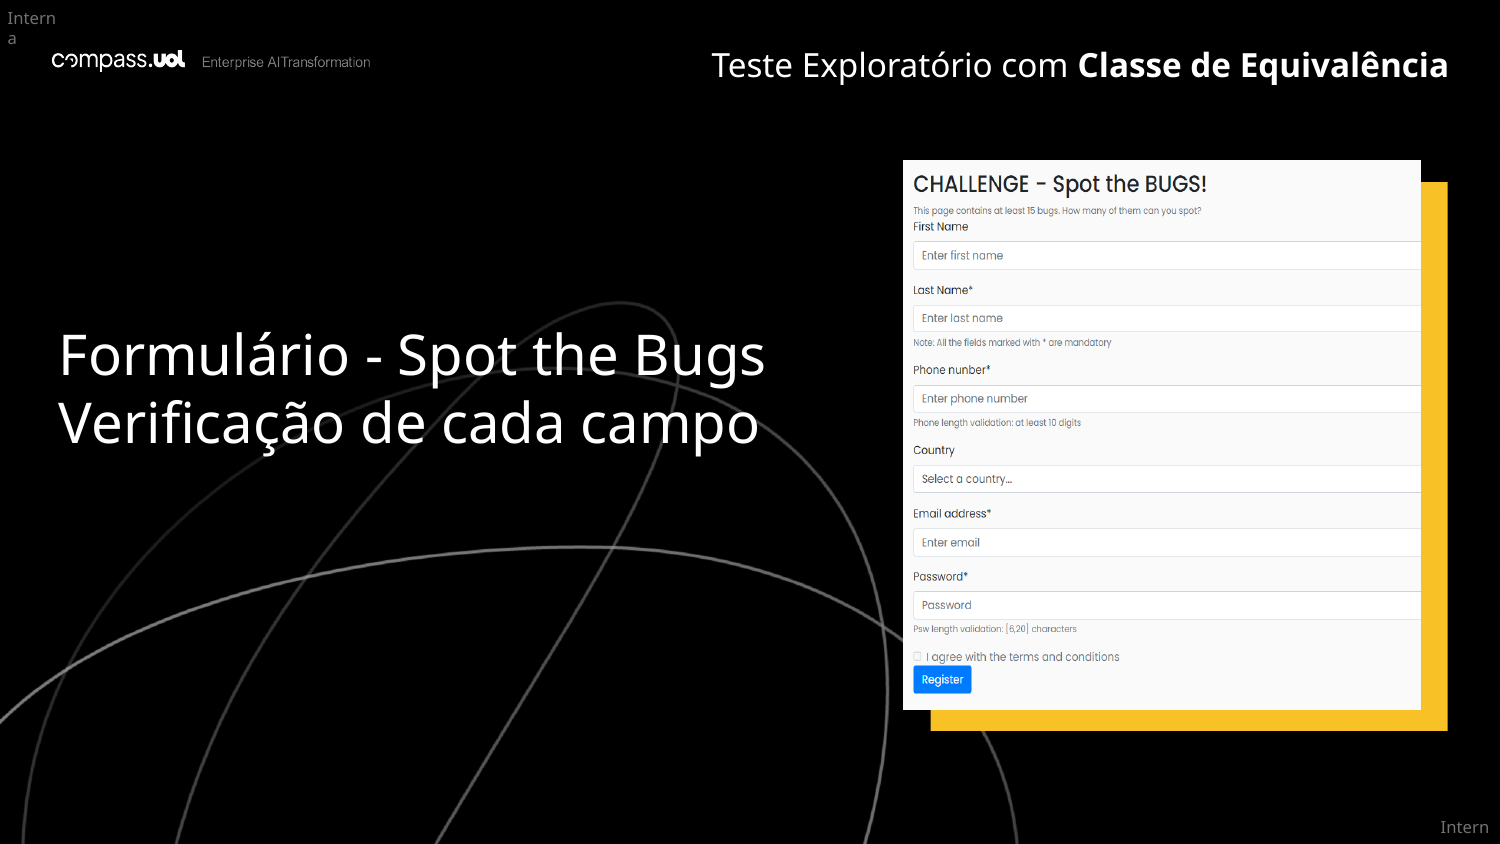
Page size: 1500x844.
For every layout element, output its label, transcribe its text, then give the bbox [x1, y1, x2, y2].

picture [0, 0, 1500, 844]
text_box Formulário - Spot the Bugs Verificação de cada campo [47, 313, 780, 461]
text_box Teste Exploratório com Classe de Equivalência [455, 38, 1461, 90]
text_box [930, 182, 1448, 731]
